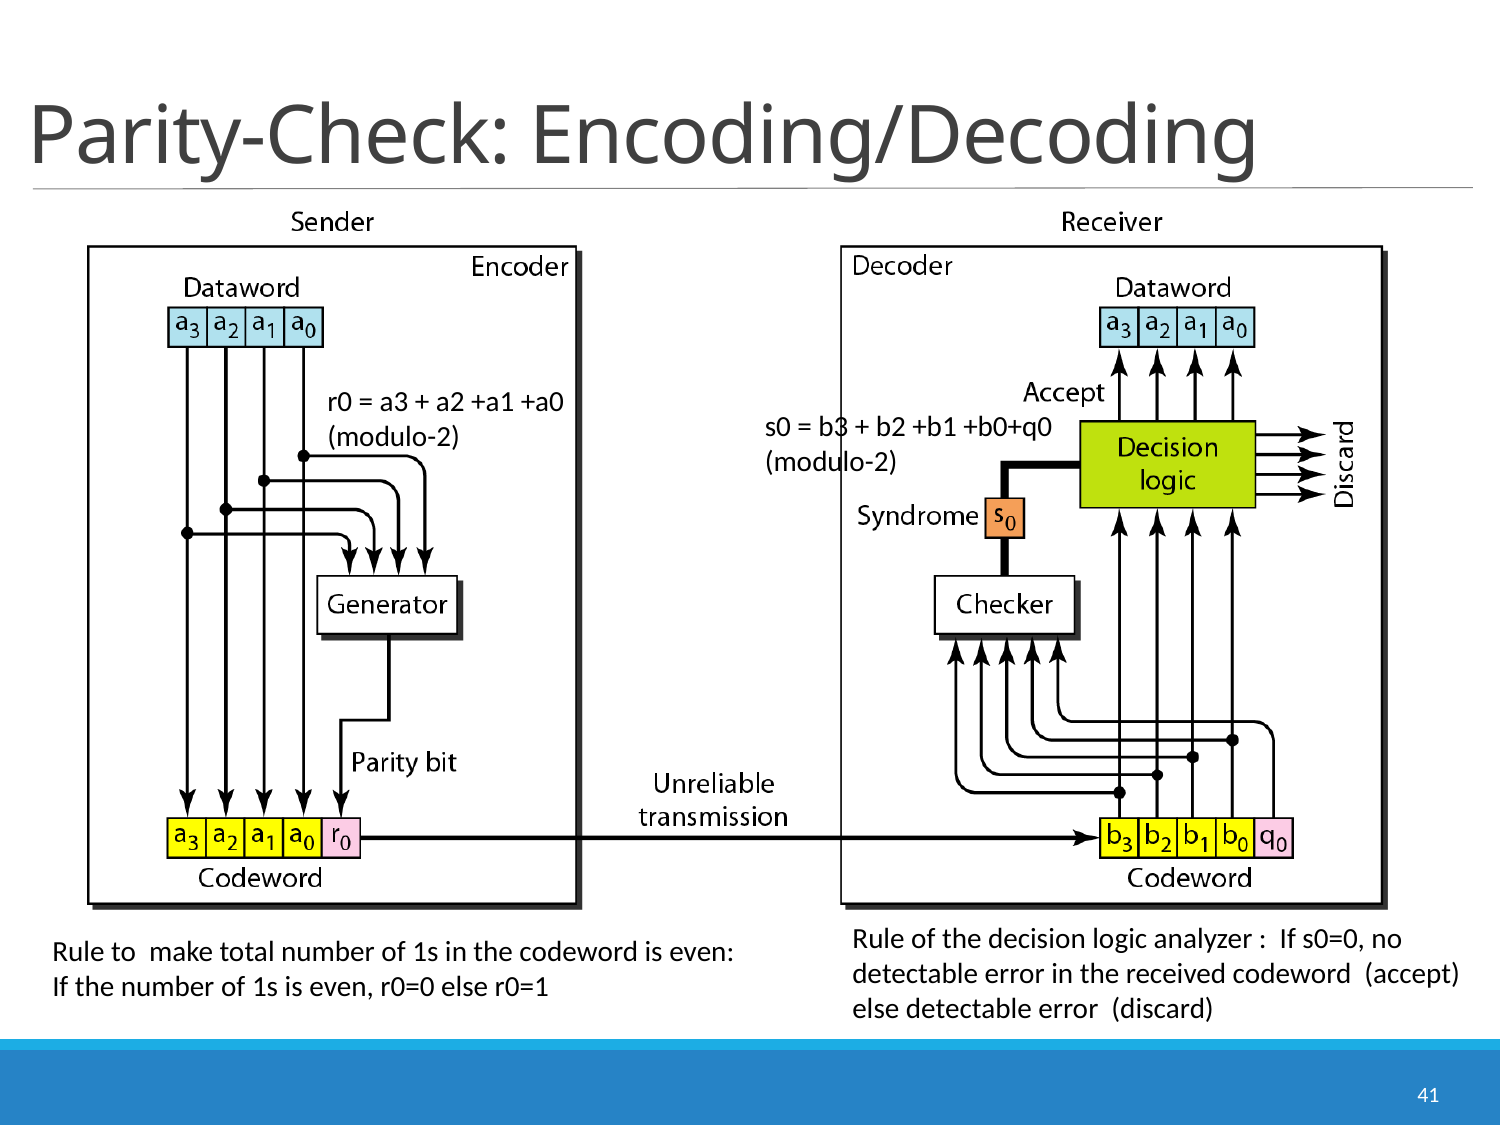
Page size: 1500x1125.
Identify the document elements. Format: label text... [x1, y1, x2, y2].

picture [86, 207, 1388, 911]
text_box Rule to make total number of 1s in the codeword is even: If the number of 1s is even, r0=0 else r0=1 [37, 924, 763, 1010]
title Parity-Check: Encoding/Decoding [12, 37, 1480, 188]
text_box Rule of the decision logic analyzer : If s0=0, no detectable error in the received codeword (accept) else detectable error (discard) [837, 912, 1488, 1033]
